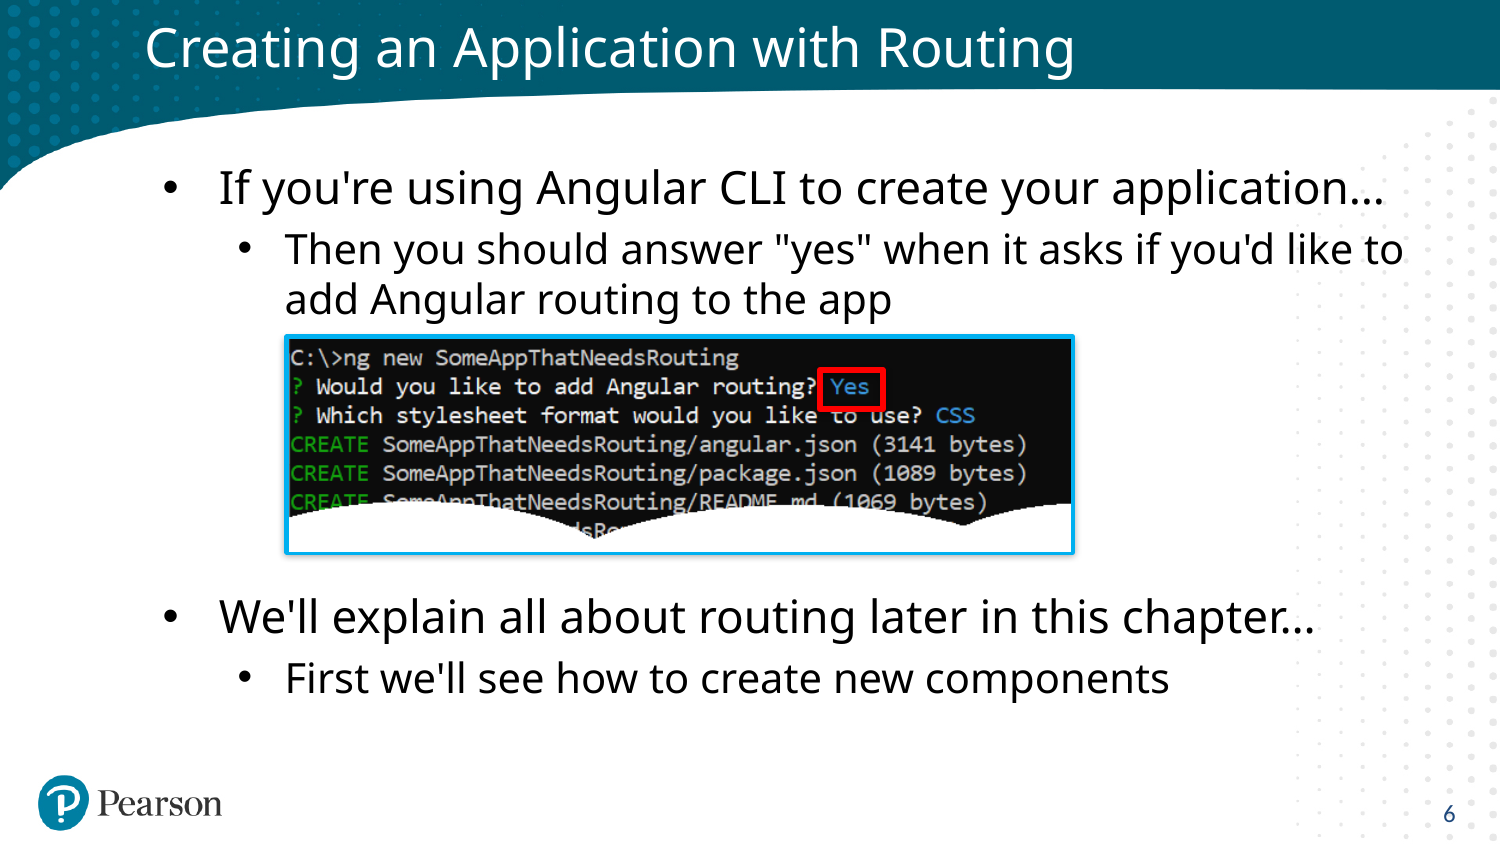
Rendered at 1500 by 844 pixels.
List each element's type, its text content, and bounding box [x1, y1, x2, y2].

list If you're using Angular CLI to create your application… Then you should answer "yes" when it asks if you'd like to add Angular routing to the app We'll explain all about routing later in this chapter… First we'll see how to create new components [147, 151, 1459, 766]
title Creating an Application with Routing [130, 6, 1369, 98]
picture [0, 90, 1500, 844]
text_box [286, 336, 1073, 341]
text_box 6 [1406, 759, 1493, 835]
